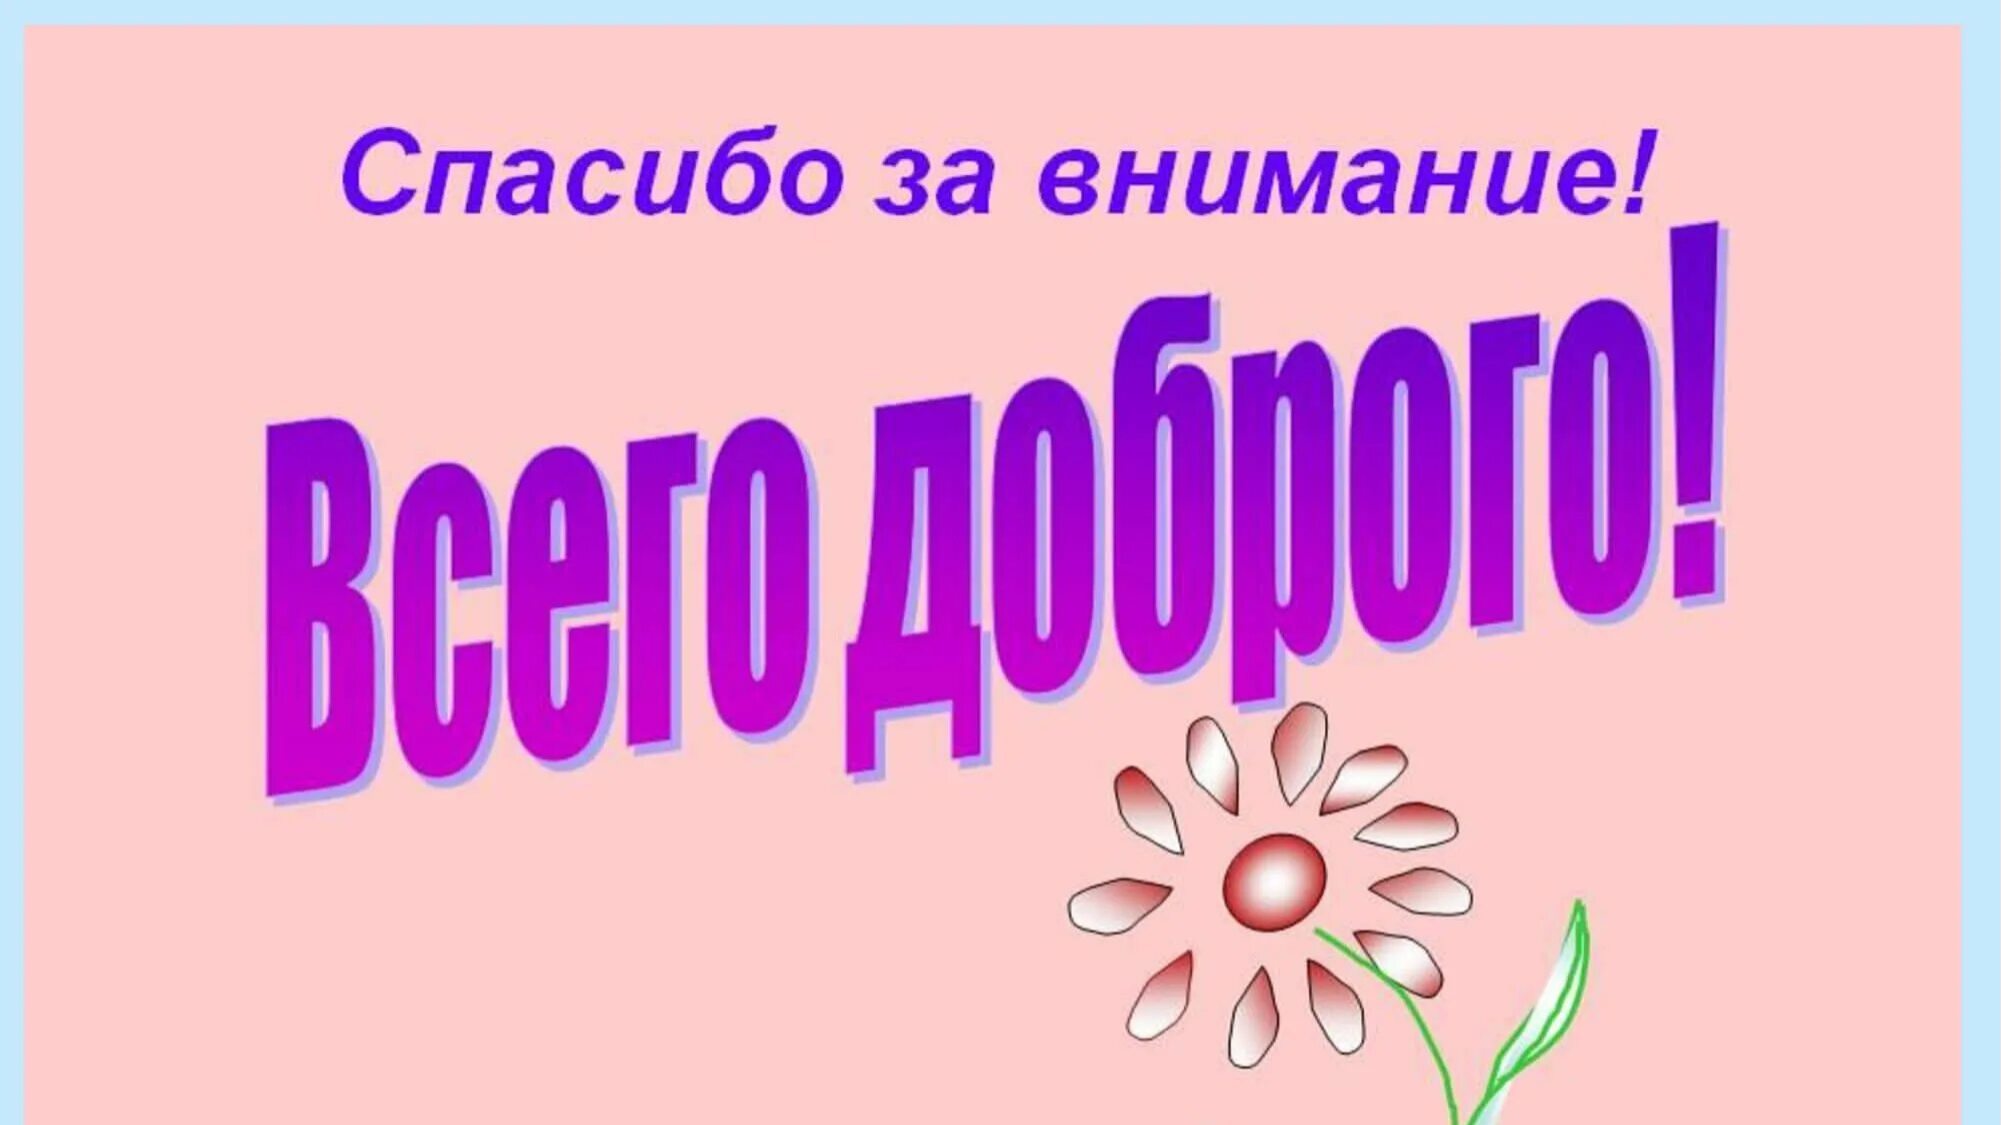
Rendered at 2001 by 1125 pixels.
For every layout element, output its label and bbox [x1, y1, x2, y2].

list [0, 0, 2000, 1125]
